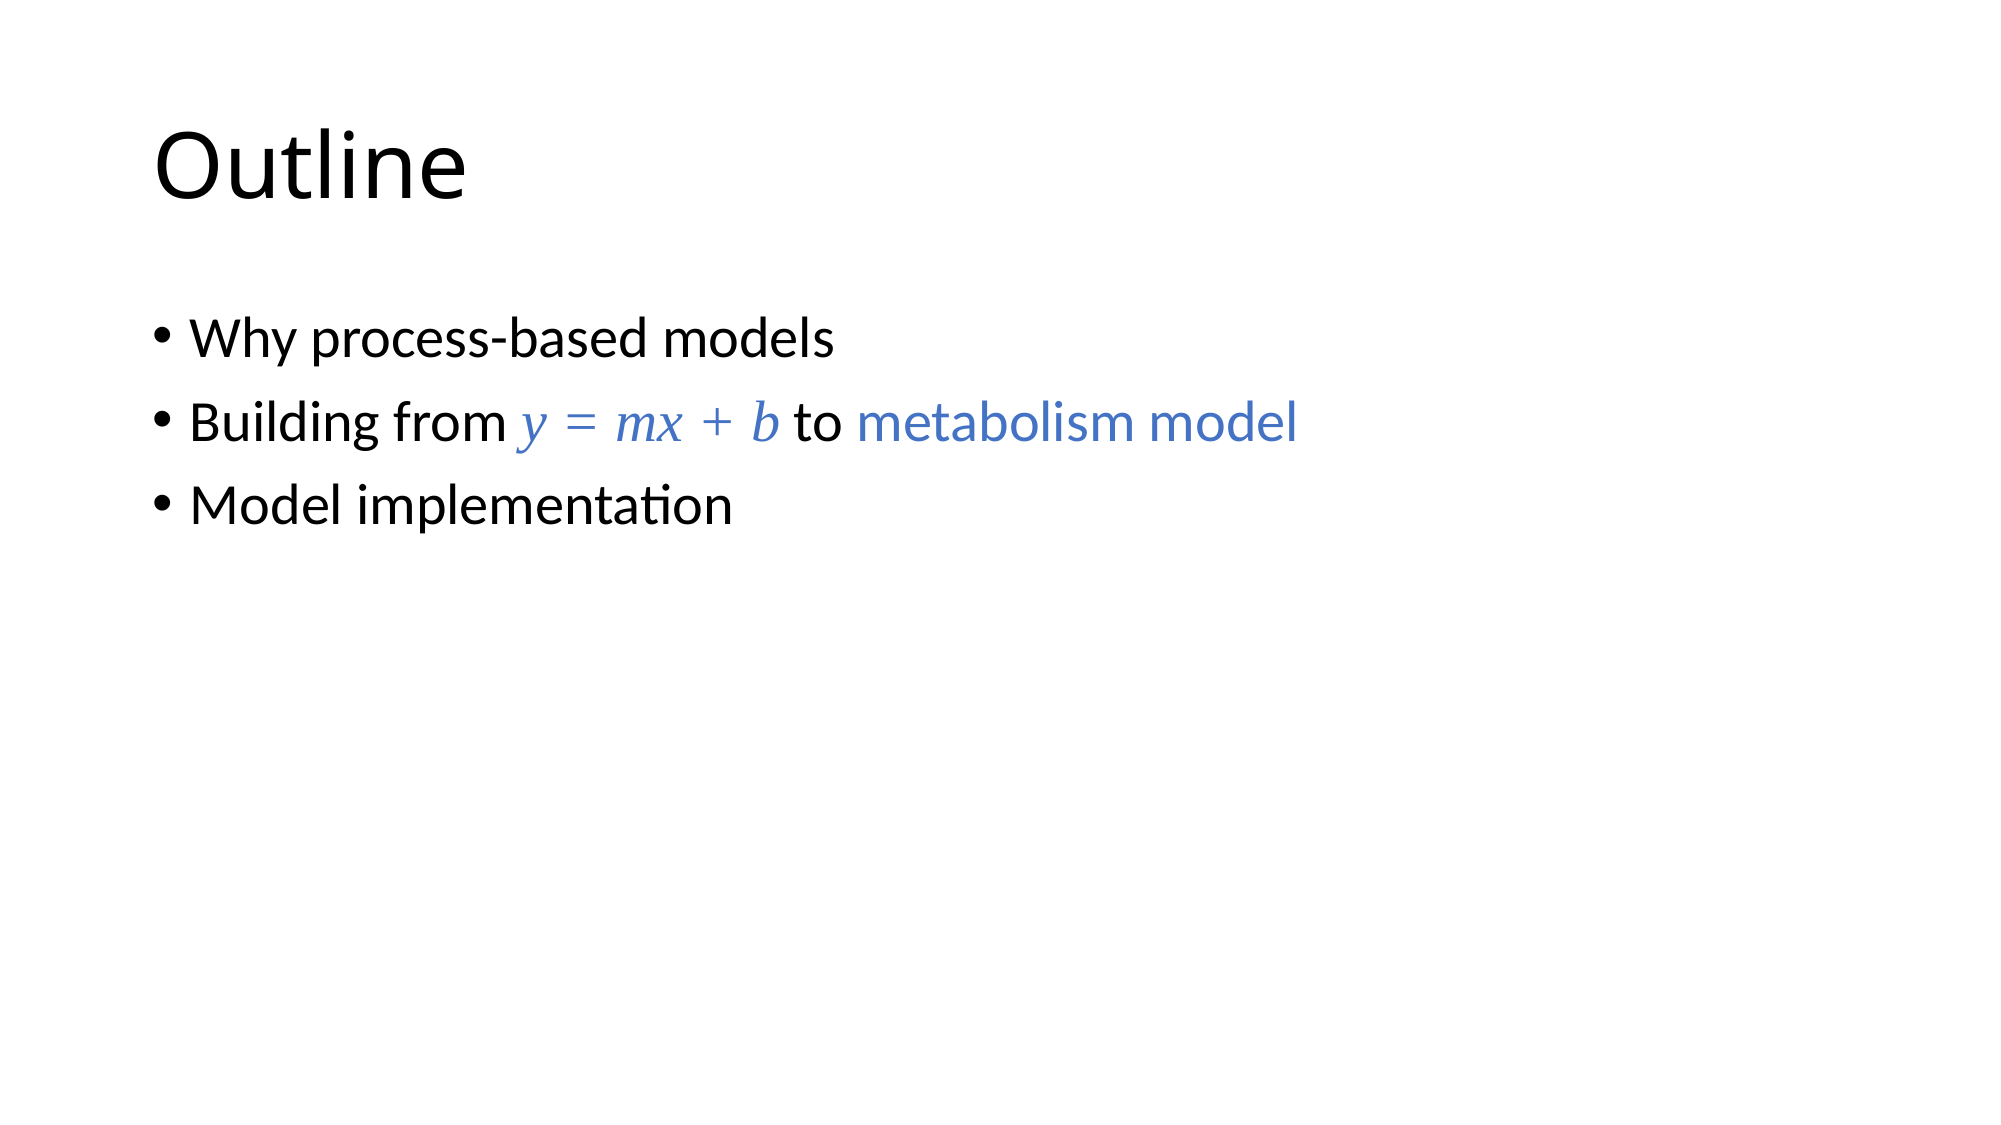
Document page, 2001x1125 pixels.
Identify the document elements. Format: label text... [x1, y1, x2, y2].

list Why process-based models Building from y = mx + b to metabolism model Model implementation [137, 299, 1863, 1014]
title Outline [137, 59, 1863, 278]
